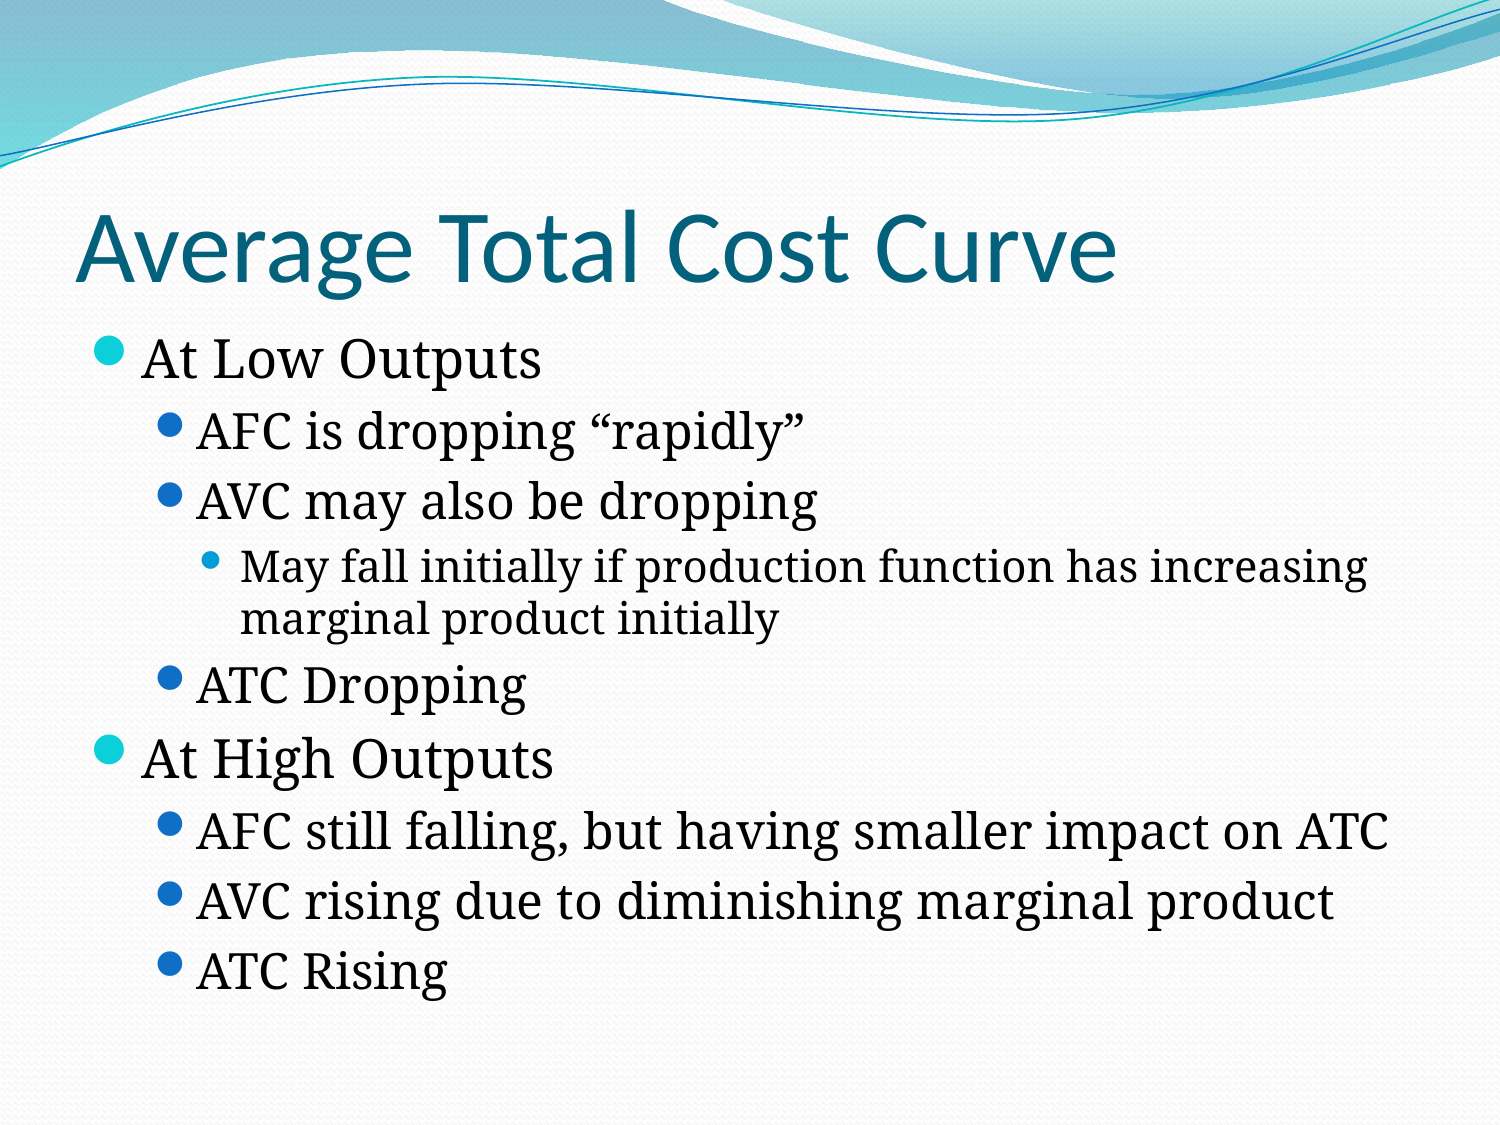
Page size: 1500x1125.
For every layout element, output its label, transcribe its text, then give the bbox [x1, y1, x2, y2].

title Average Total Cost Curve [75, 115, 1425, 303]
list At Low Outputs AFC is dropping “rapidly” AVC may also be dropping May fall initially if production function has increasing marginal product initially ATC Dropping At High Outputs AFC still falling, but having smaller impact on ATC AVC rising due to diminishing marginal product ATC Rising [75, 317, 1425, 1038]
